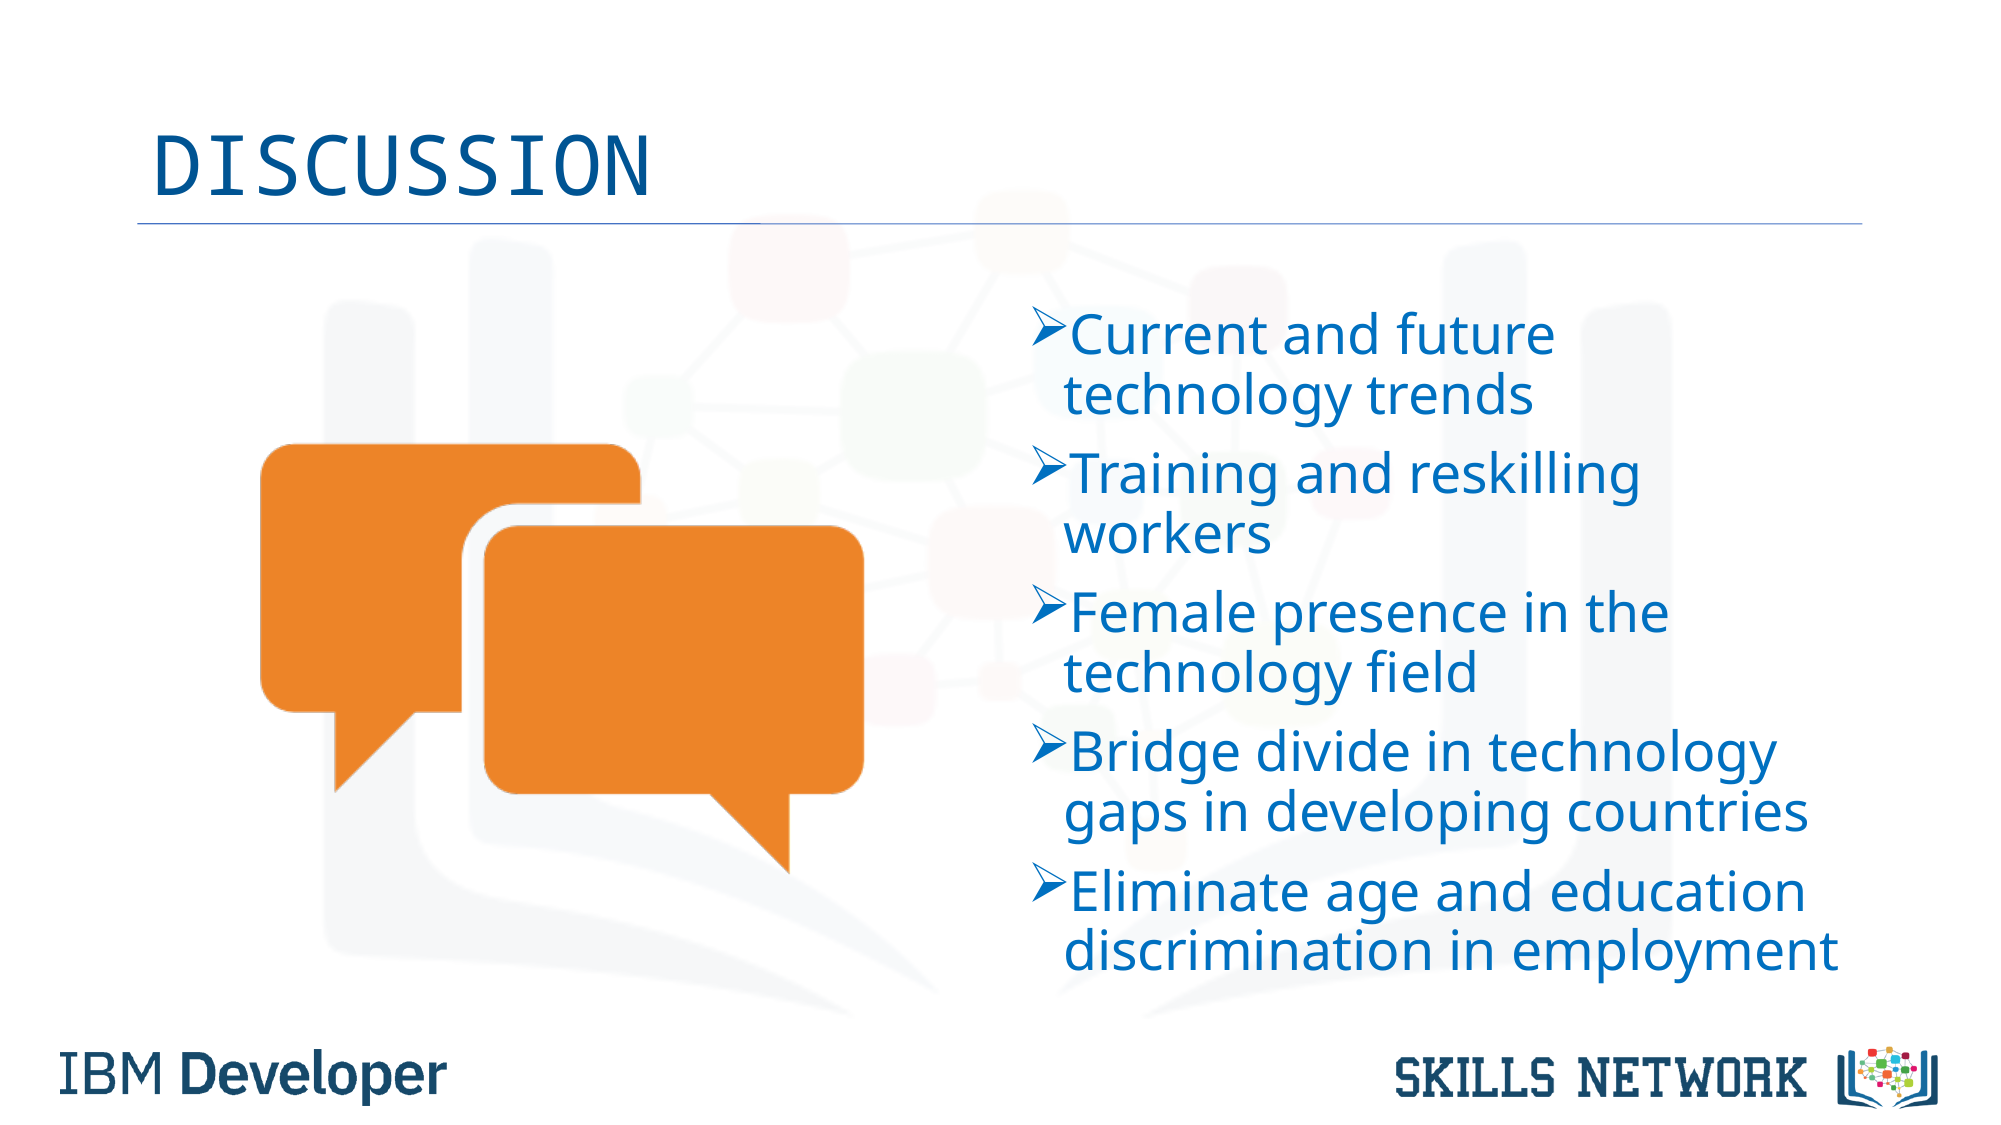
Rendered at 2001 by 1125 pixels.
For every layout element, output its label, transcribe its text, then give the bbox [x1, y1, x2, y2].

picture [1390, 1045, 1945, 1111]
title DISCUSSION [137, 59, 1863, 278]
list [205, 299, 920, 1014]
list Current and future technology trends Training and reskilling workers Female presence in the technology field Bridge divide in technology gaps in developing countries Eliminate age and education discrimination in employment [1012, 299, 1863, 1014]
picture [55, 1045, 459, 1108]
